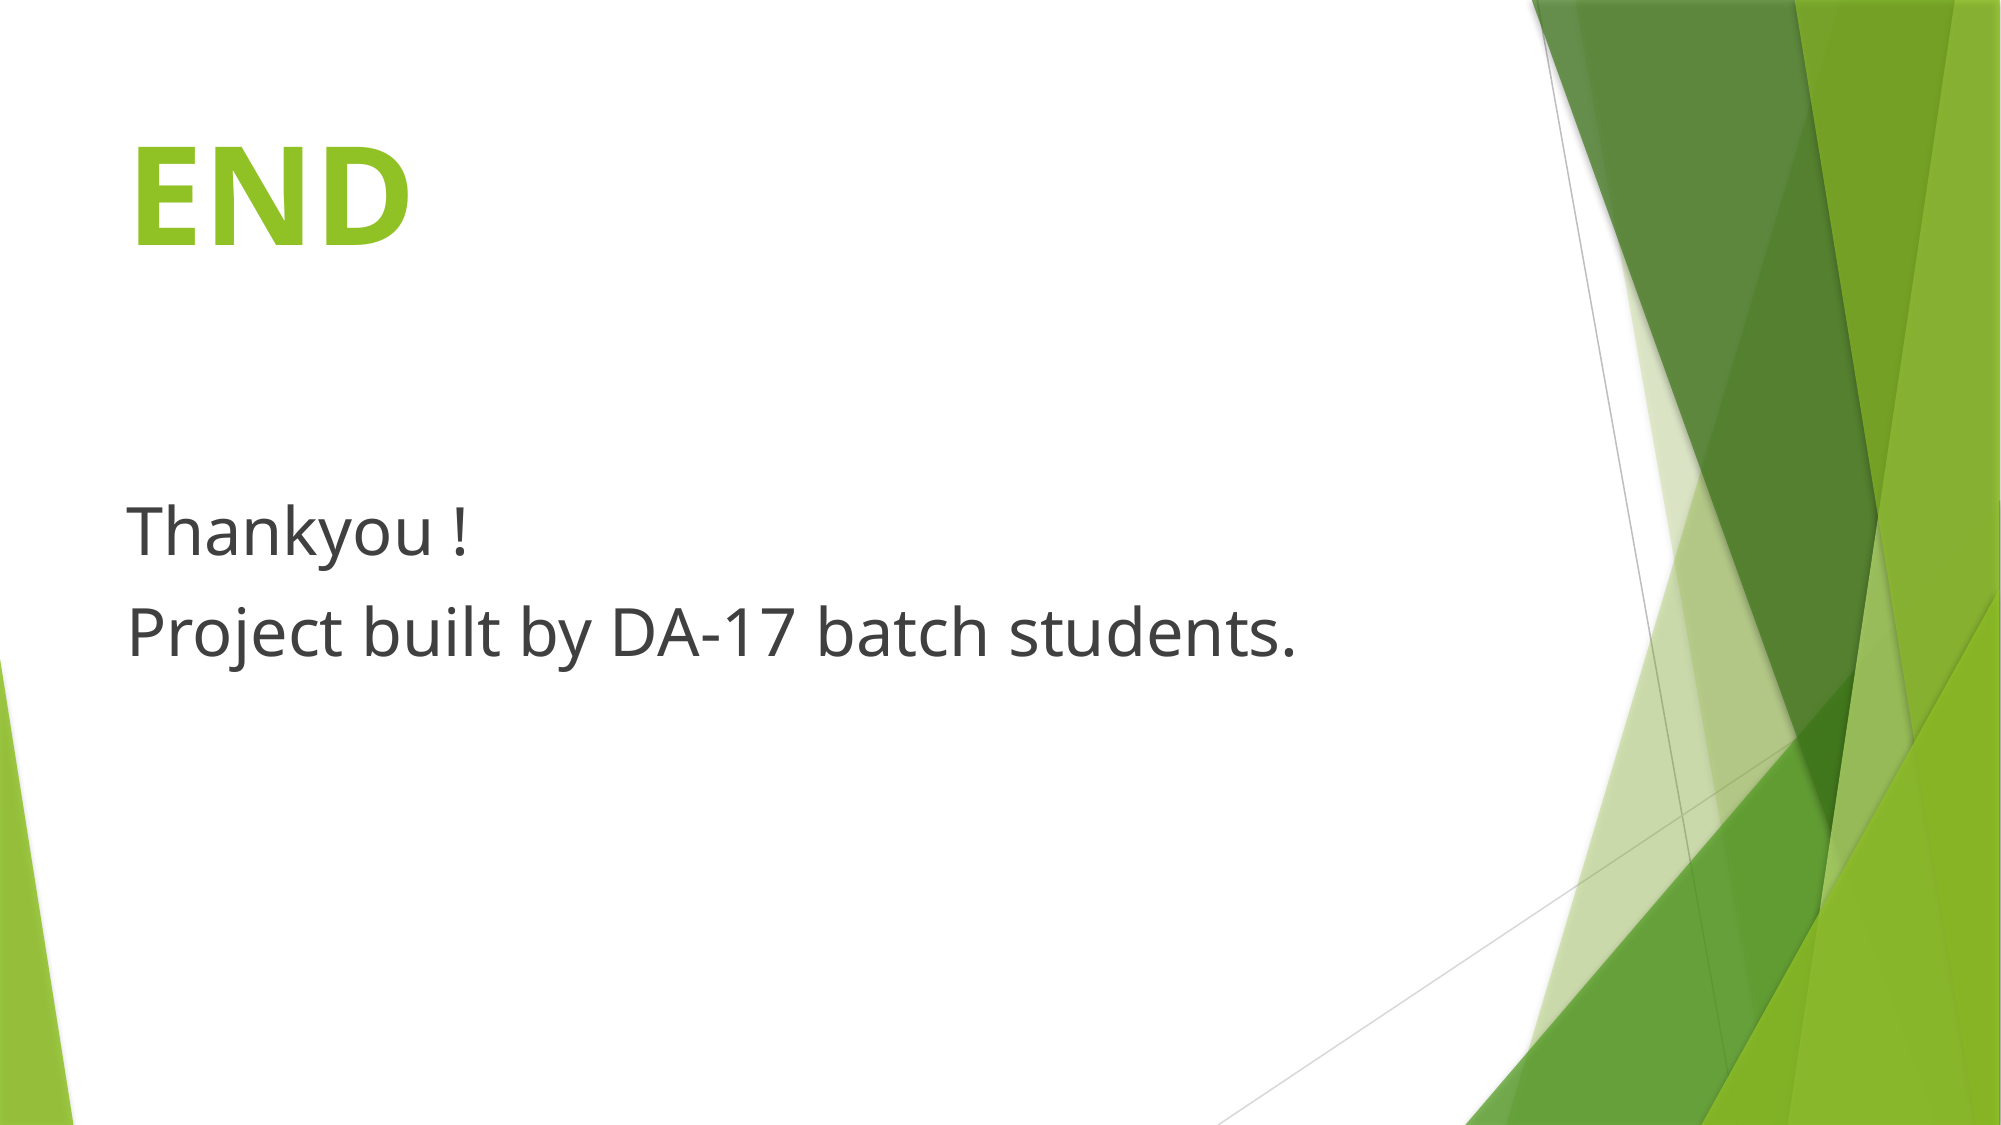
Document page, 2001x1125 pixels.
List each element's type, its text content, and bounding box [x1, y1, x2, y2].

list Thankyou ! Project built by DA-17 batch students. [111, 481, 1522, 737]
title END [111, 99, 1522, 317]
